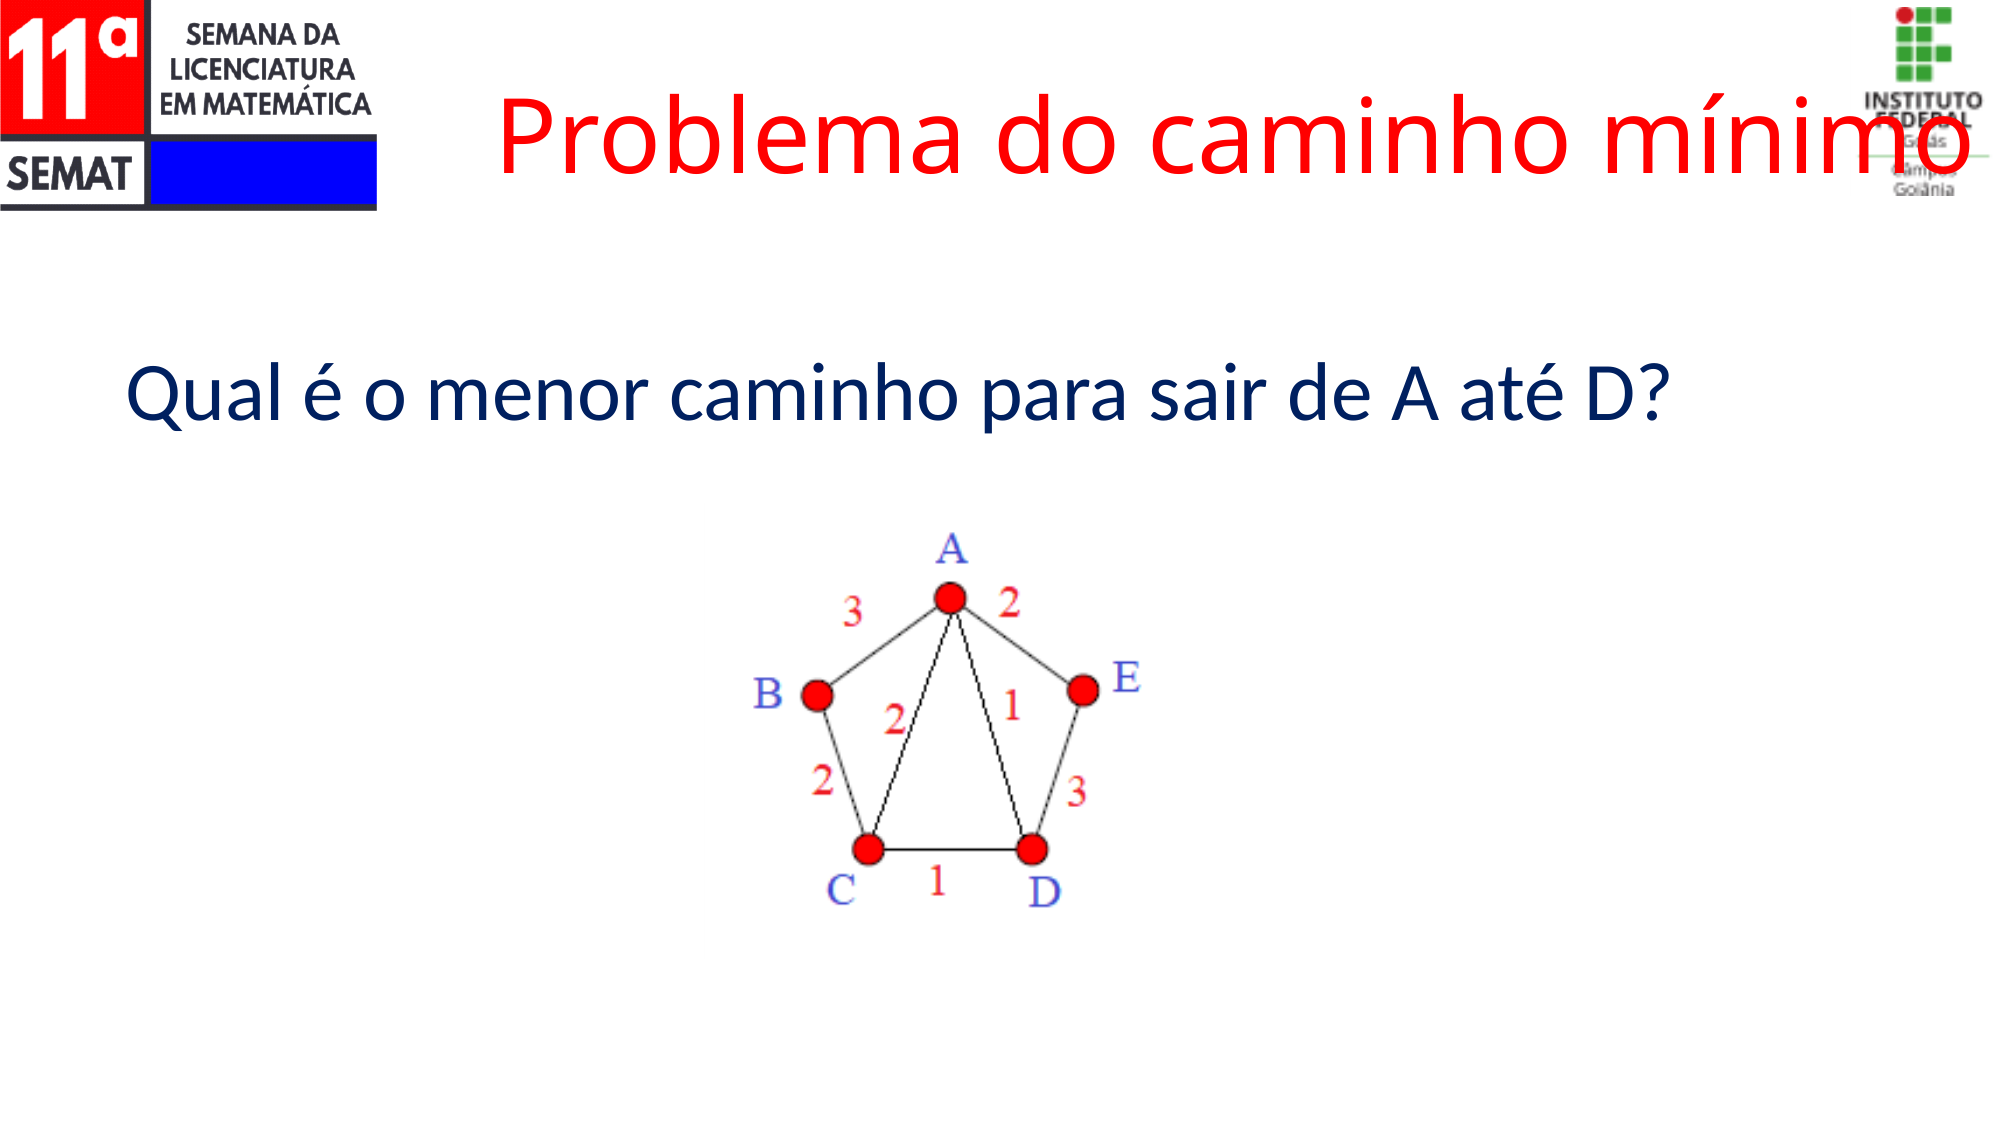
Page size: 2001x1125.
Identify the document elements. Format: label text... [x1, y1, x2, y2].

text_box Problema do caminho mínimo [479, 62, 2000, 327]
picture [1849, 7, 2000, 196]
text_box Qual é o menor caminho para sair de A até D? [110, 329, 1926, 445]
picture [703, 503, 1200, 959]
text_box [0, 0, 376, 211]
